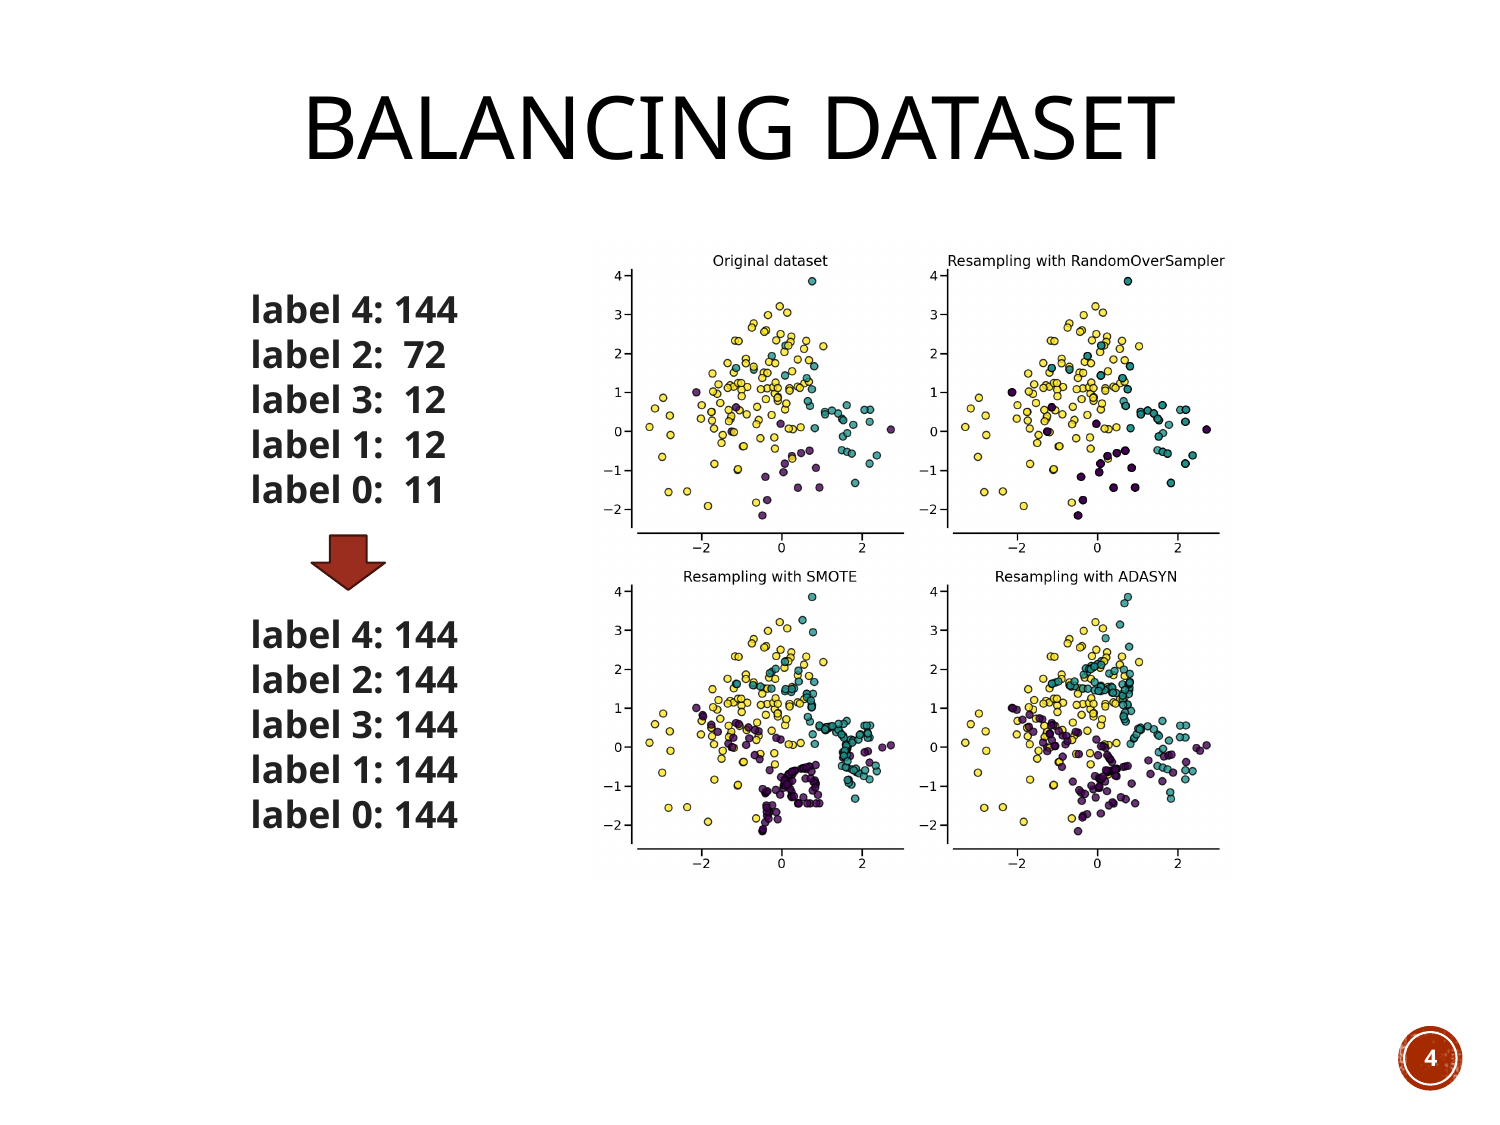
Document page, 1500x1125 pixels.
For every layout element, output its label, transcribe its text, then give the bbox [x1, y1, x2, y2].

title Balancing dataset [112, 55, 1388, 207]
text_box label 4: 144 label 2: 72 label 3: 12 label 1: 12 label 0: 11 [235, 278, 475, 519]
picture [587, 239, 1234, 886]
slide_number 4 [1391, 1028, 1471, 1089]
text_box label 4: 144 label 2: 144 label 3: 144 label 1: 144 label 0: 144 [235, 604, 475, 844]
text_box [310, 534, 387, 591]
